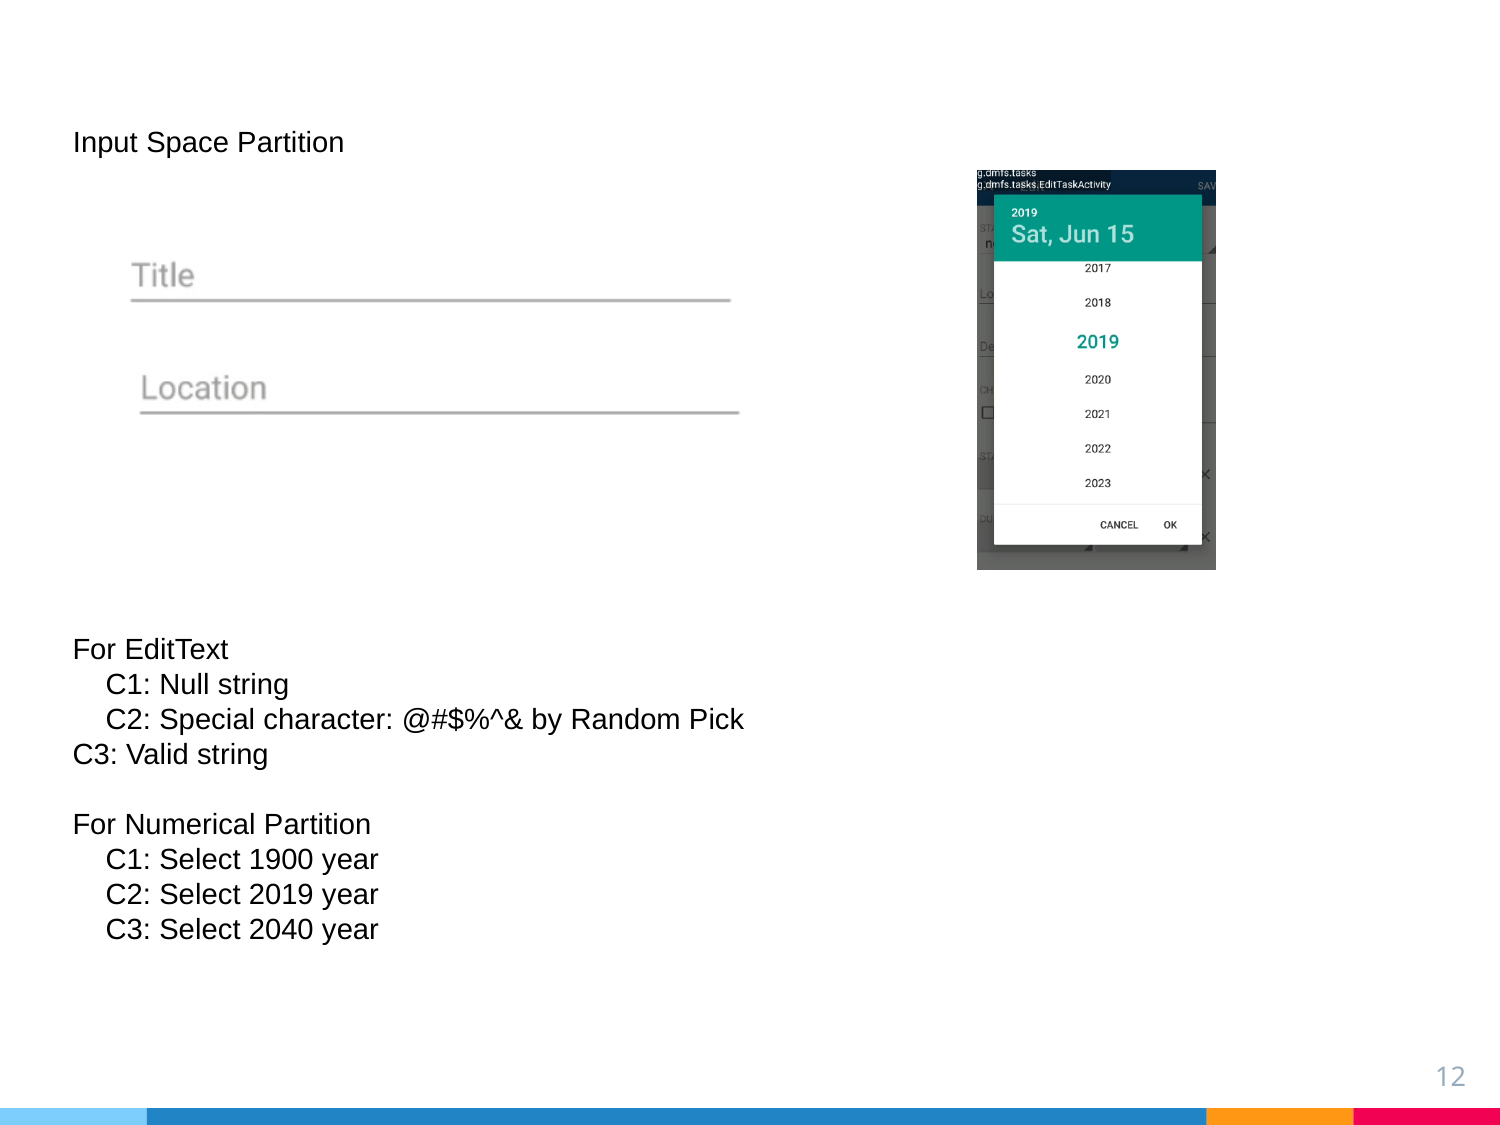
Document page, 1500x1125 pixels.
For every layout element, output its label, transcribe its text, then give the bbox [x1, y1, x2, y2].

picture [977, 169, 1216, 570]
slide_number 12 [1391, 1043, 1482, 1113]
picture [124, 219, 749, 316]
text_box Input Space Partition [58, 115, 361, 166]
text_box For EditText C1: Null string C2: Special character: @#$%^& by Random Pick C3: Valid string For Numerical Partition C1: Select 1900 year C2: Select 2019 year C3: Select 2040 year [57, 622, 1467, 1058]
picture [116, 339, 757, 429]
